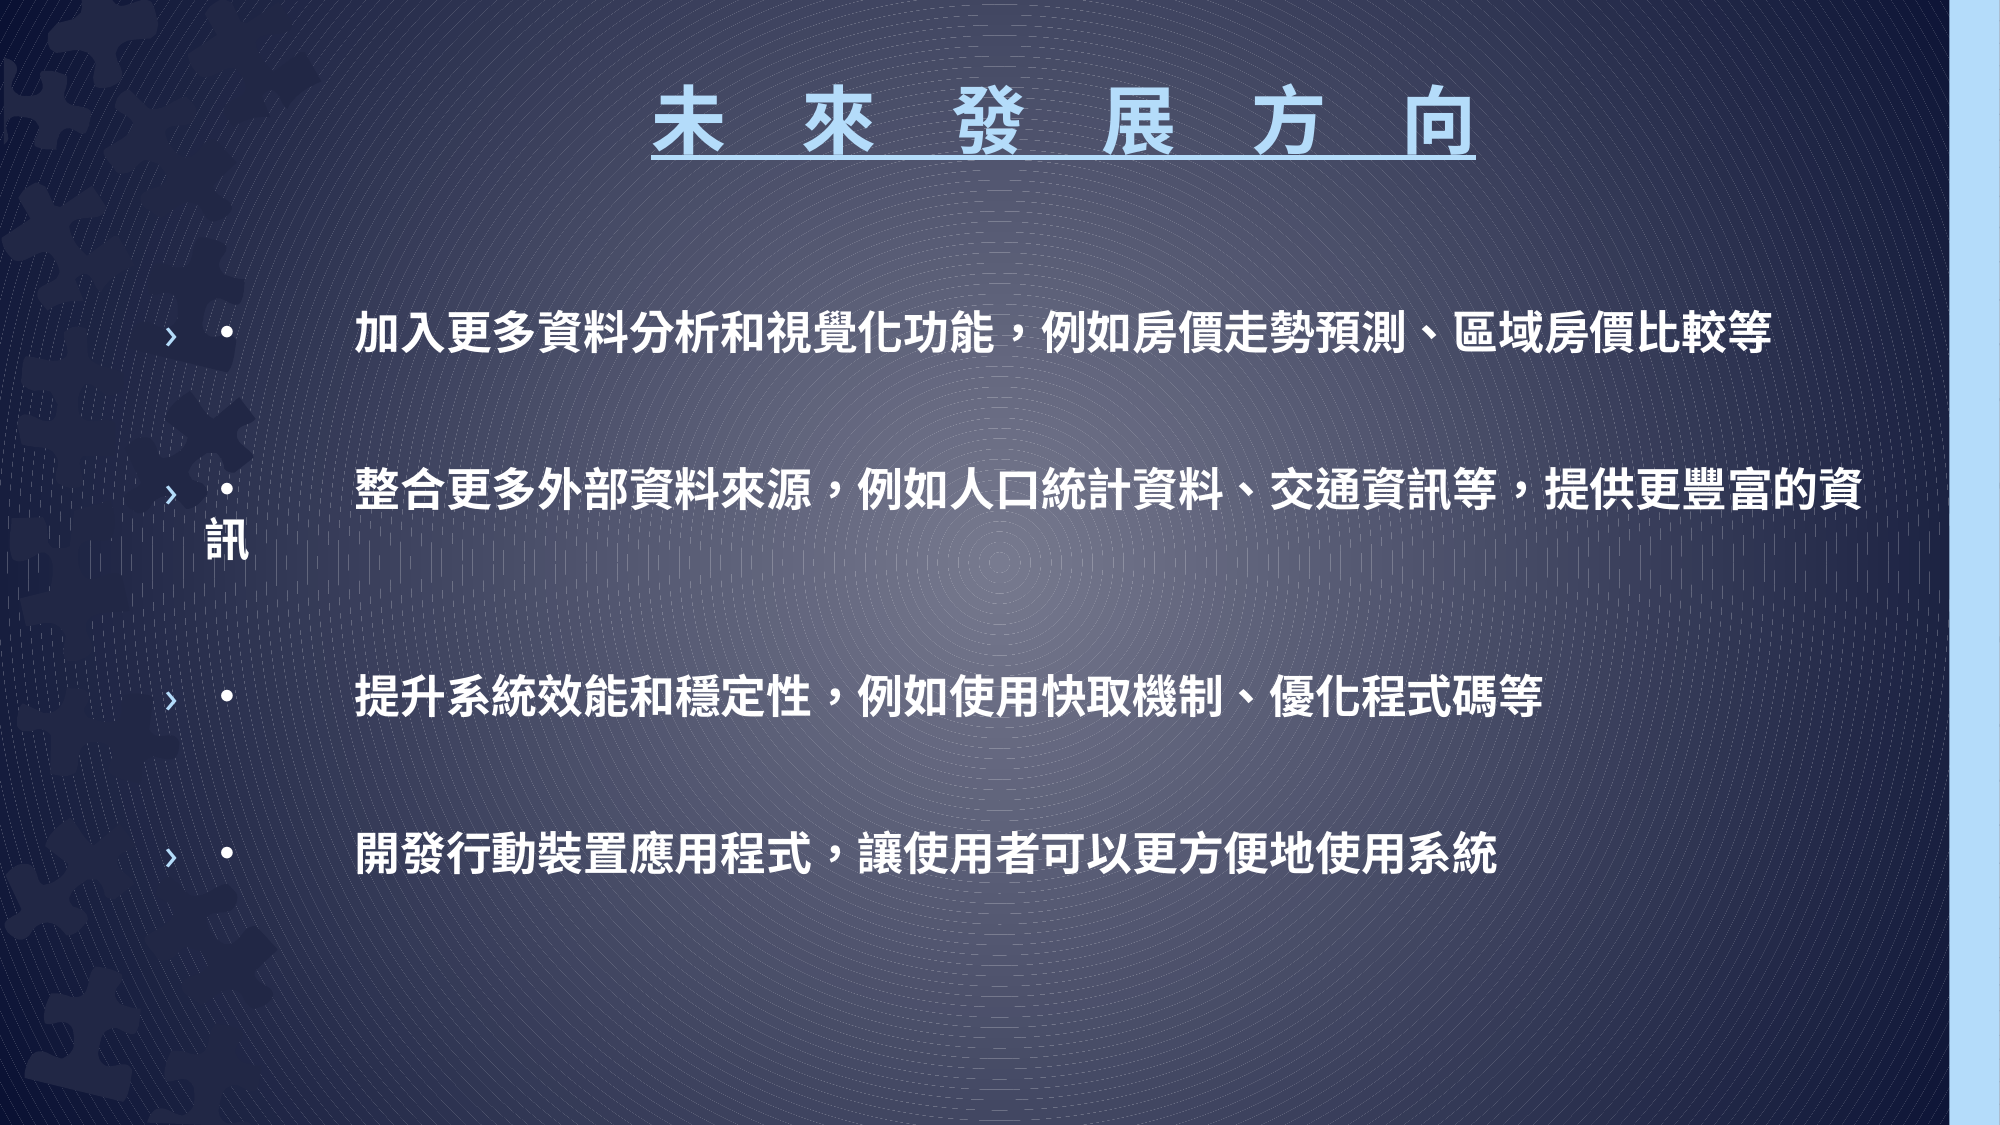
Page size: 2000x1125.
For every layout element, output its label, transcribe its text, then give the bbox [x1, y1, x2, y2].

title 未 來 發 展 方 向 [261, 29, 1867, 173]
list • 加入更多資料分析和視覺化功能，例如房價走勢預測、區域房價比較等 • 整合更多外部資料來源，例如人口統計資料、交通資訊等，提供更豐富的資訊 • 提升系統效能和穩定性，例如使用快取機制、優化程式碼等 • 開發行動裝置應用程式，讓使用者可以更方便地使用系統 [149, 302, 1898, 1053]
